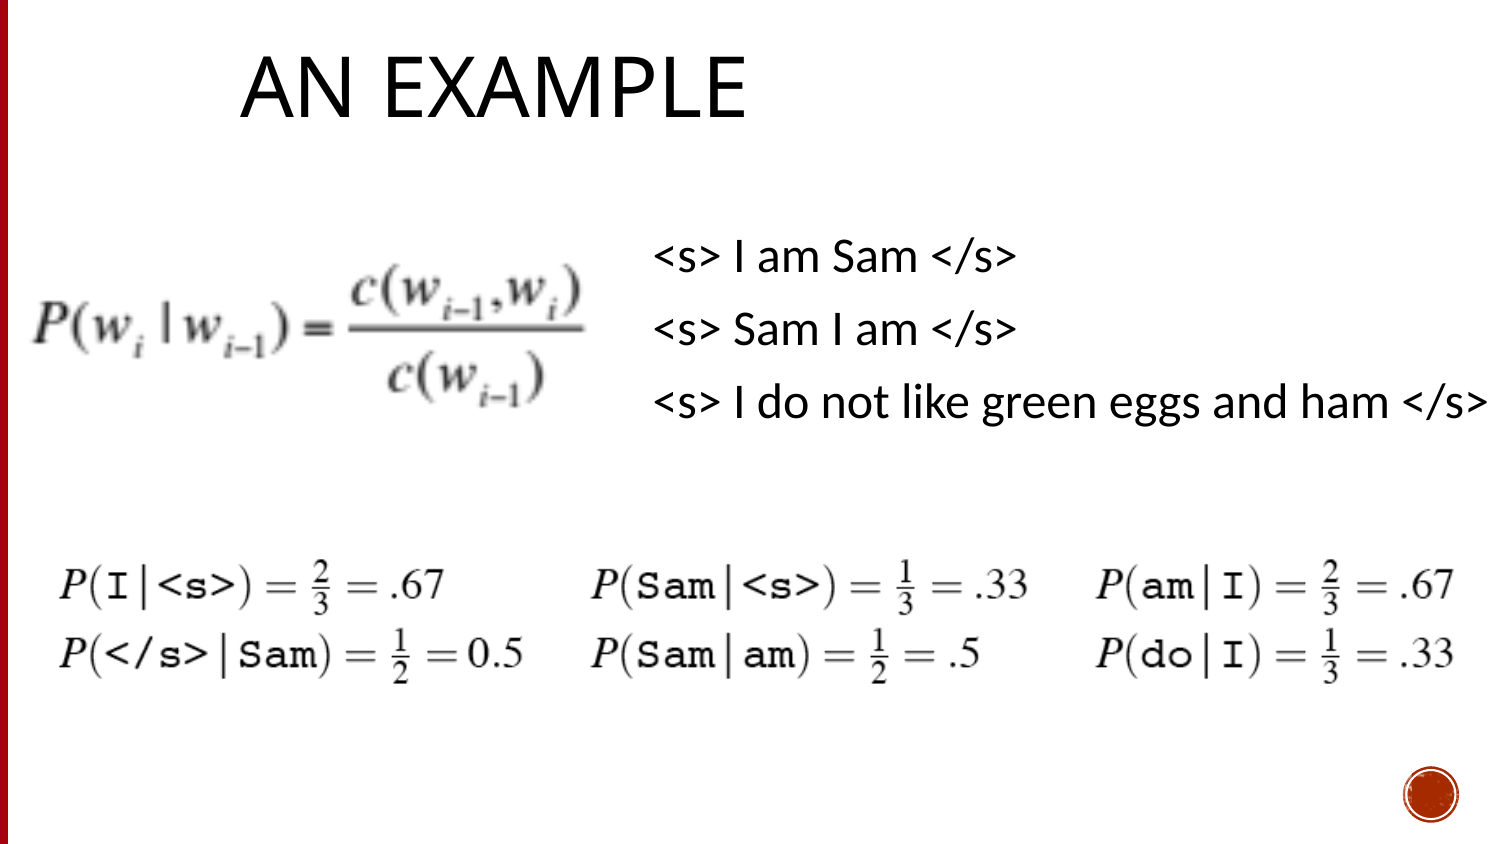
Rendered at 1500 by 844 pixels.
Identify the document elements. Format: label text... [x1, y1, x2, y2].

title An example [225, 33, 1438, 147]
picture [37, 541, 1475, 698]
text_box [27, 257, 586, 408]
list <s> I am Sam </s> <s> Sam I am </s> <s> I do not like green eggs and ham </s> [637, 221, 1500, 472]
